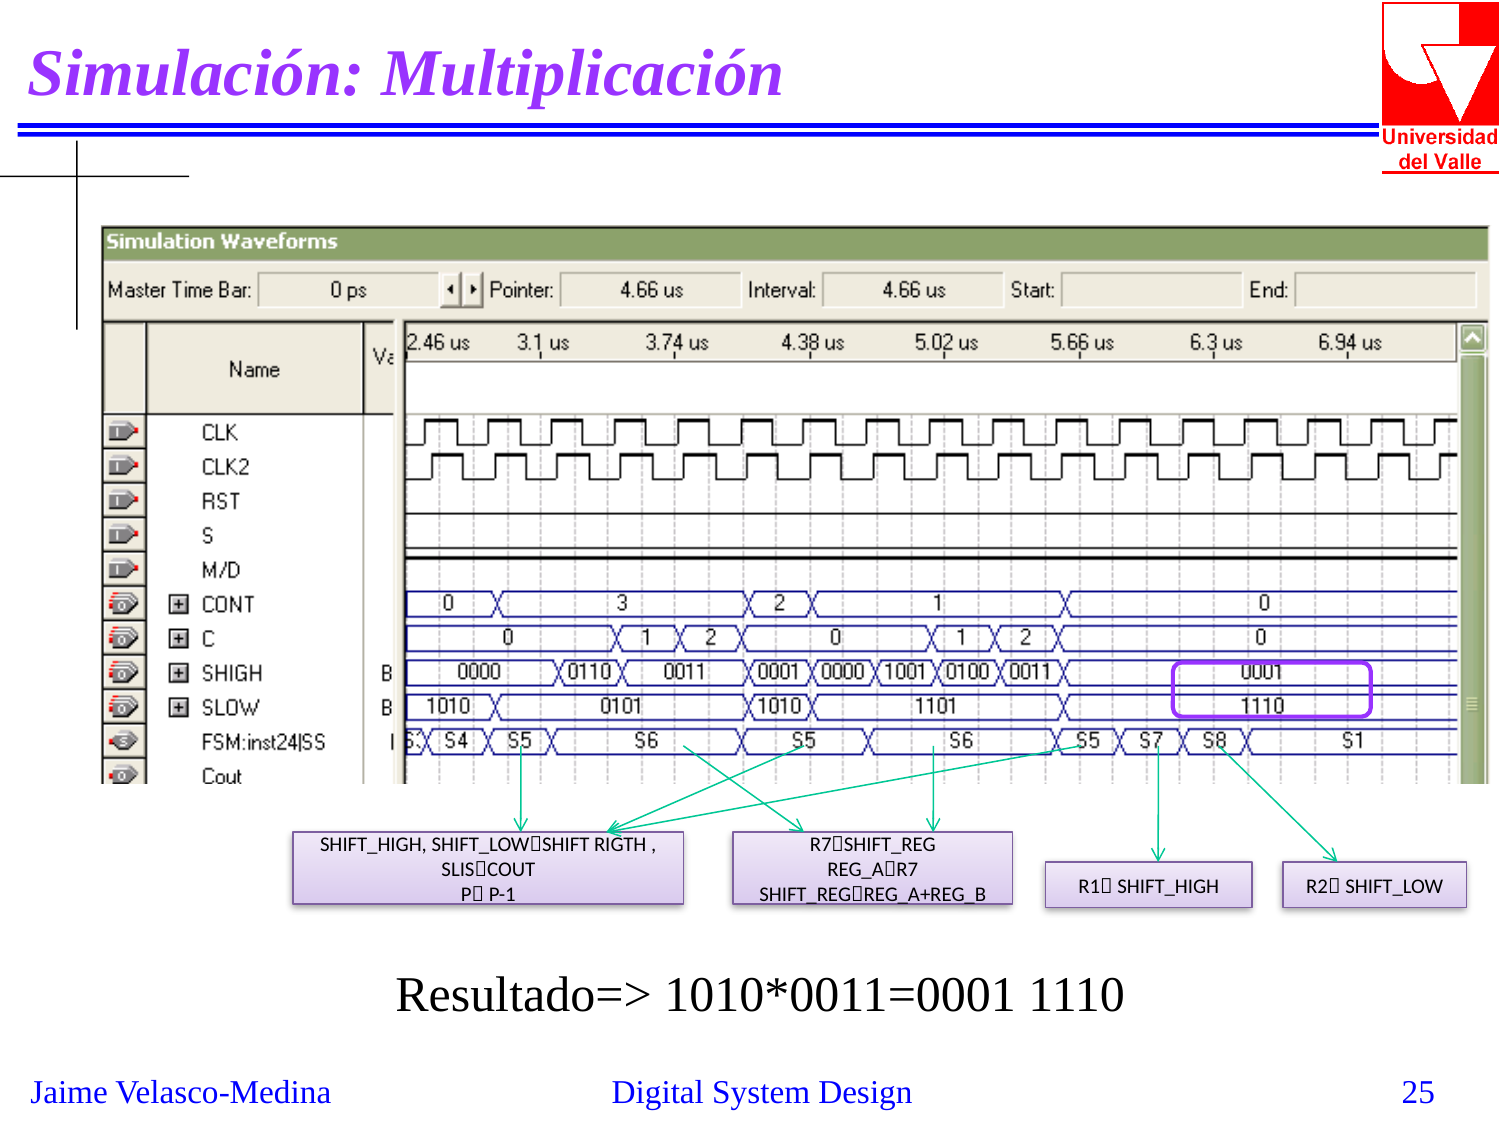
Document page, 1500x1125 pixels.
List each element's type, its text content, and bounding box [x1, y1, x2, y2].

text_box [605, 745, 805, 833]
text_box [807, 745, 1082, 833]
title Simulación: Multiplicación [12, 12, 1388, 126]
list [100, 224, 1492, 784]
text_box Resultado=> 1010*0011=0001 1110 [380, 953, 1141, 1029]
picture [1379, 0, 1500, 175]
text_box SHIFT_HIGH, SHIFT_LOWSHIFT RIGTH , SLISCOUT P P-1 [293, 832, 684, 905]
text_box R2 SHIFT_LOW [1282, 861, 1467, 908]
text_box R1 SHIFT_HIGH [1045, 861, 1252, 908]
text_box R7SHIFT_REG REG_AR7 SHIFT_REGREG_A+REG_B [732, 841, 1013, 905]
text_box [1218, 745, 1338, 863]
